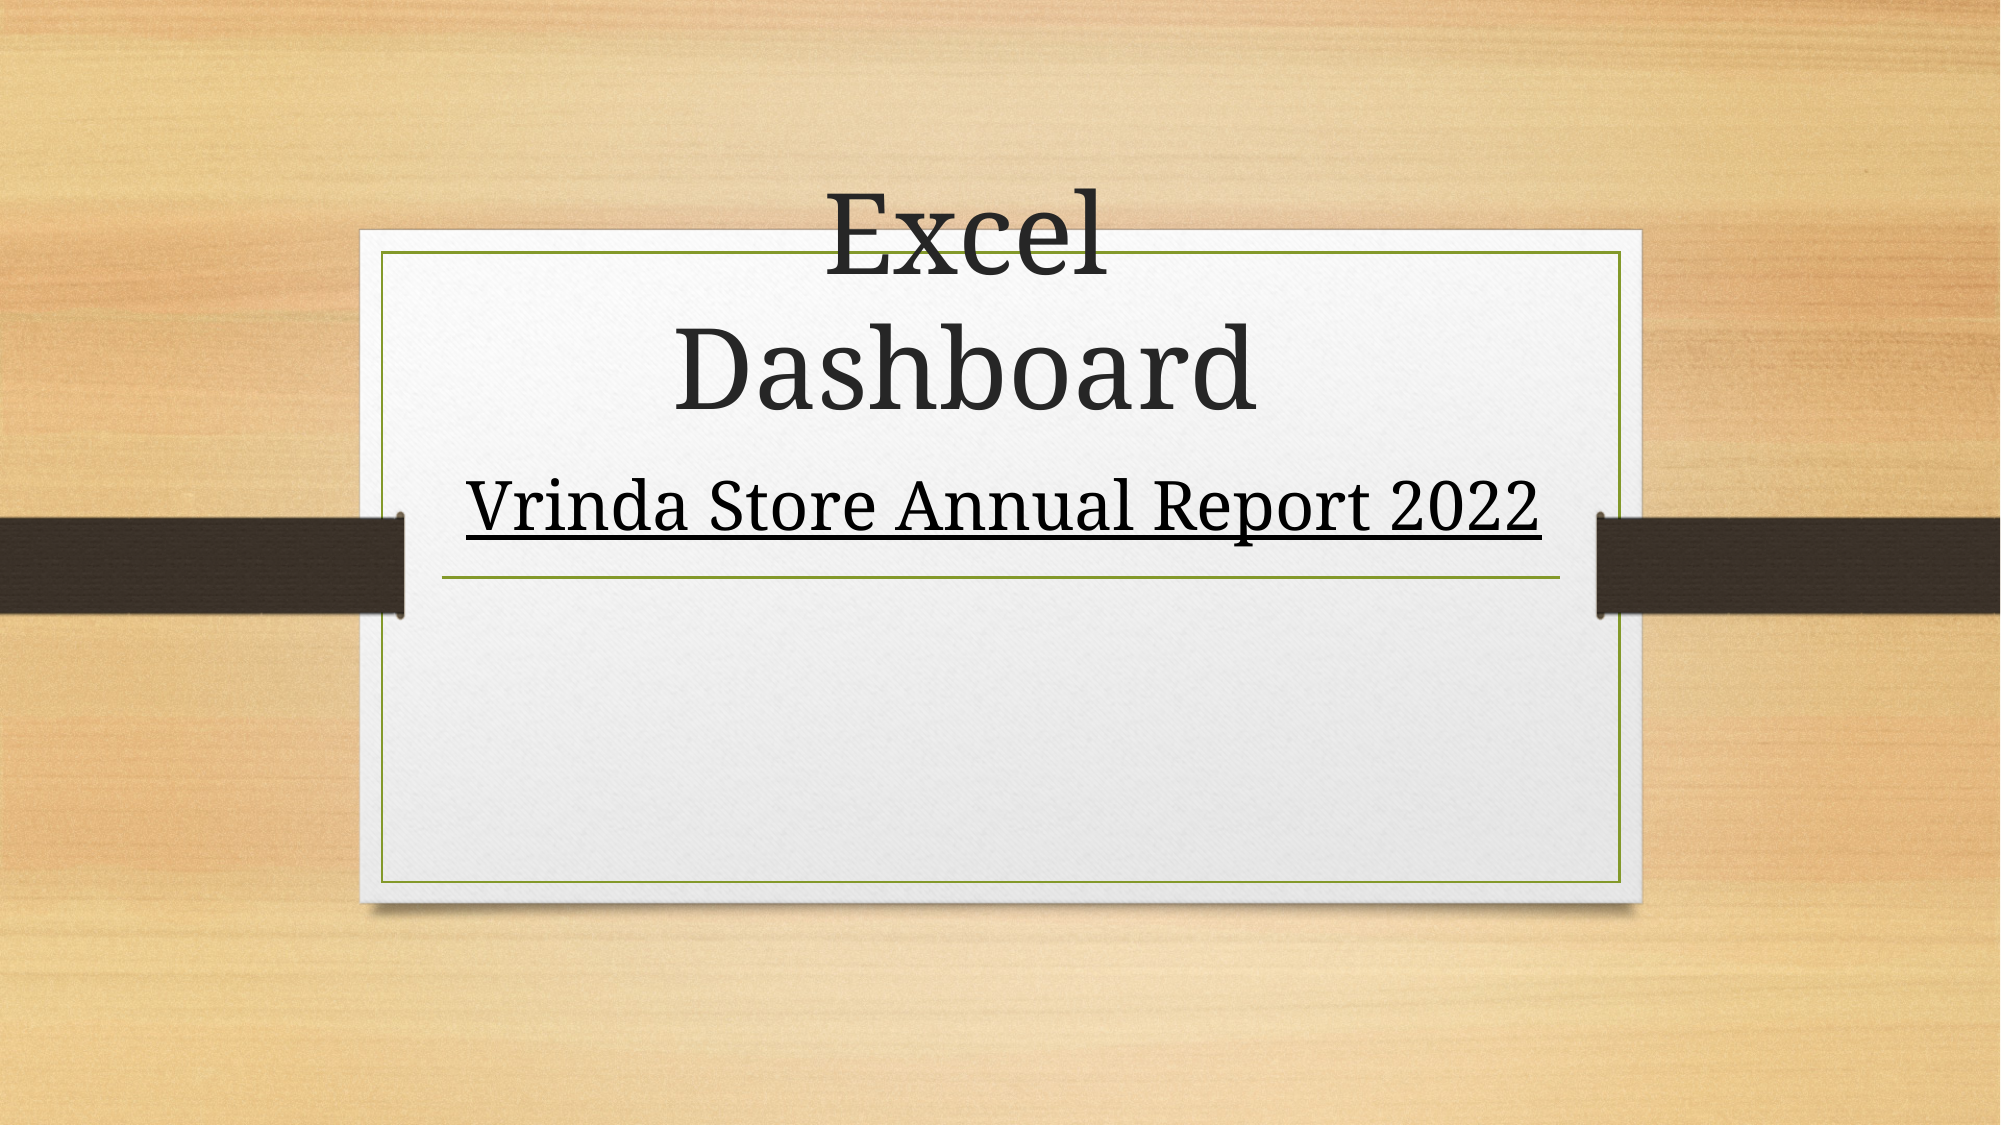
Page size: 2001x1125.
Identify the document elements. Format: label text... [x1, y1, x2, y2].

subtitle Vrinda Store Annual Report 2022 [436, 454, 1572, 607]
title Excel Dashboard [556, 213, 1376, 440]
picture [0, 0, 2001, 1125]
